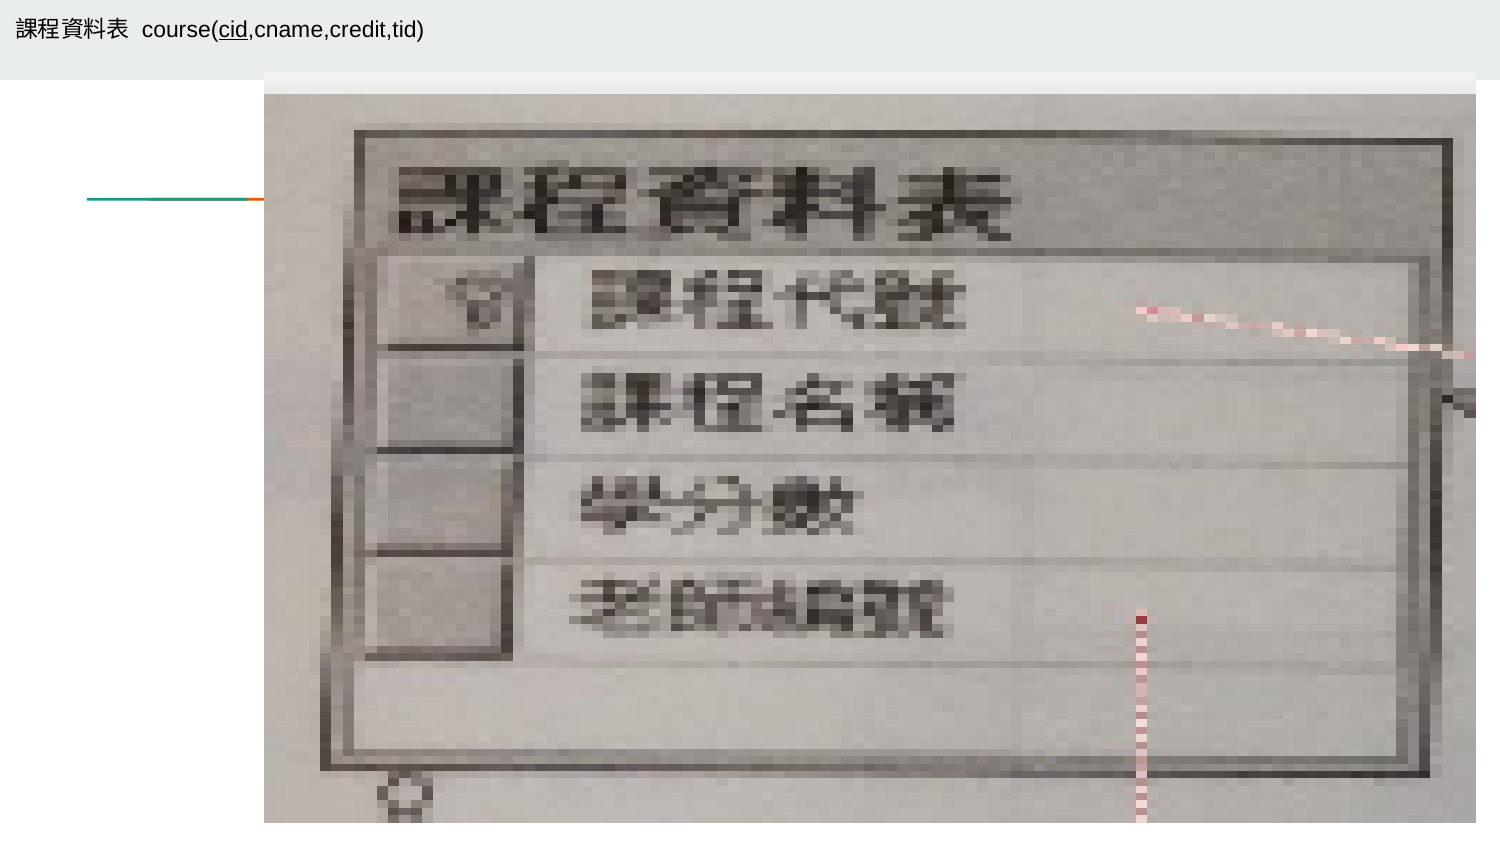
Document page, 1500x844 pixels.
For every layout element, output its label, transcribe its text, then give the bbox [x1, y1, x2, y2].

picture [264, 72, 1476, 824]
text_box 課程資料表 course(cid,cname,credit,tid) [0, 0, 493, 493]
